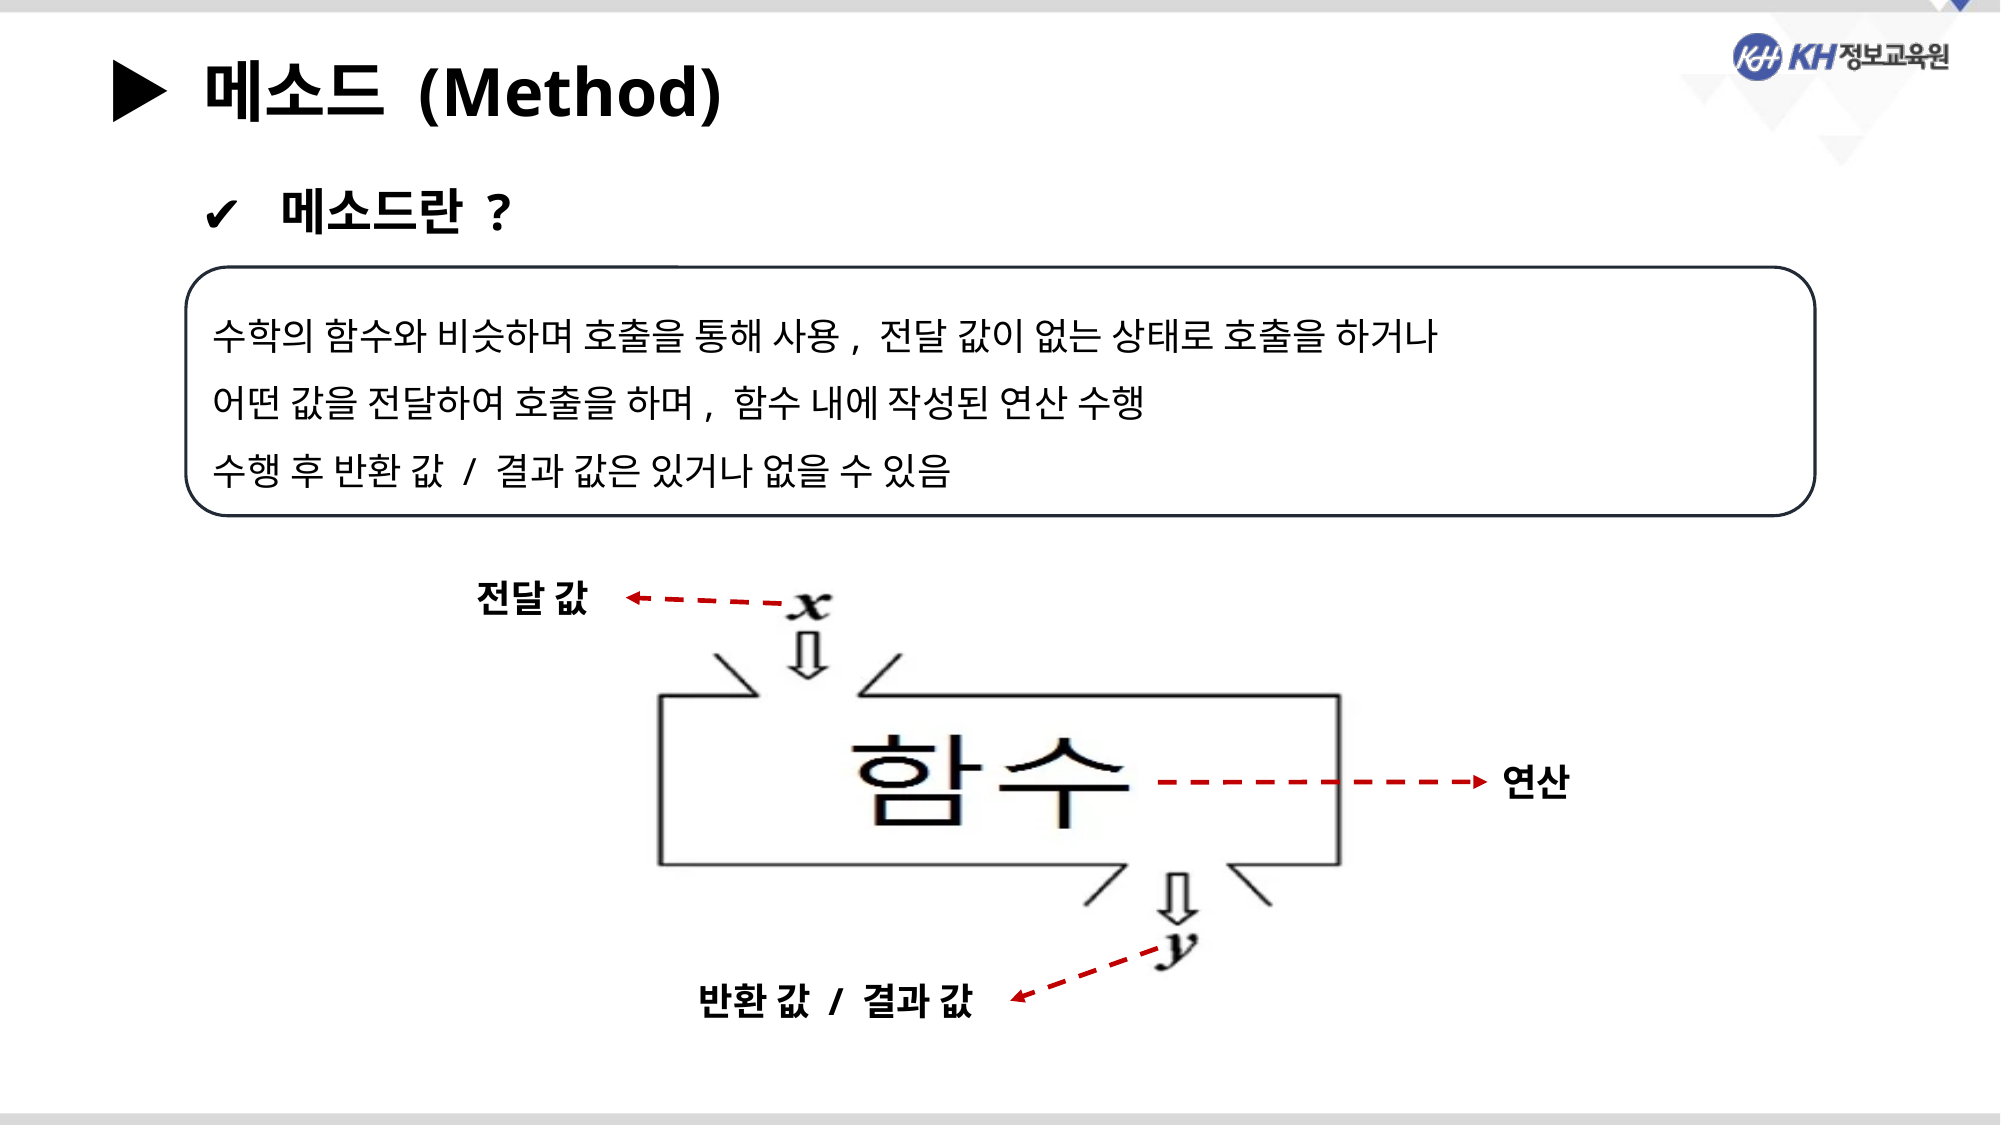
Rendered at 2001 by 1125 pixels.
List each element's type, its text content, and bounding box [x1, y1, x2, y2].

text_box 전달 값 [461, 567, 620, 628]
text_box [1009, 947, 1159, 1002]
text_box 수학의 함수와 비슷하며 호출을 통해 사용, 전달 값이 없는 상태로 호출을 하거나 어떤 값을 전달하여 호출을 하며, 함수 내에 작성된 연산 수행 수행 후 반환 값 / 결과 값은 있거나 없을 수 있음 [185, 267, 1816, 516]
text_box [625, 597, 782, 604]
text_box 연산 [1487, 751, 1608, 812]
text_box 메소드란 ? [185, 172, 570, 248]
text_box 반환 값 / 결과 값 [683, 1008, 1011, 1031]
text_box ▶ 메소드 (Method) [90, 42, 1980, 138]
picture [0, 0, 2001, 1113]
